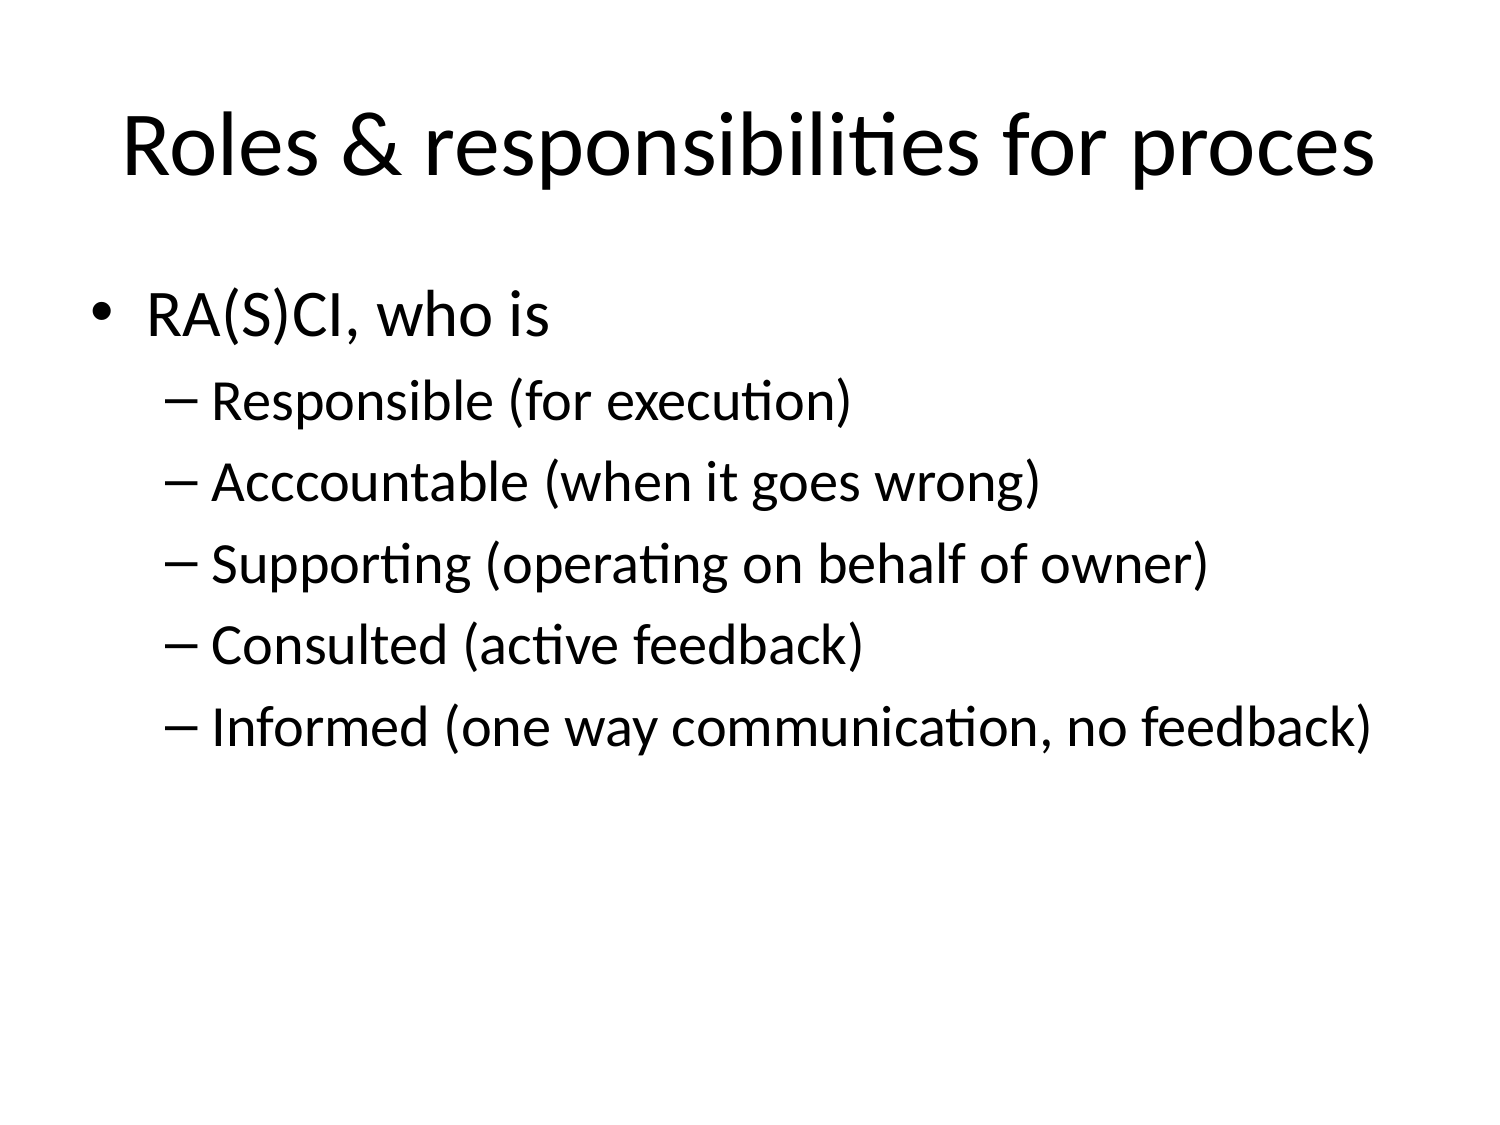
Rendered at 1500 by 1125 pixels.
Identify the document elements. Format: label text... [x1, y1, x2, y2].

list RA(S)CI, who is Responsible (for execution) Acccountable (when it goes wrong) Supporting (operating on behalf of owner) Consulted (active feedback) Informed (one way communication, no feedback) [75, 262, 1425, 1005]
title Roles & responsibilities for proces [0, 45, 1500, 233]
